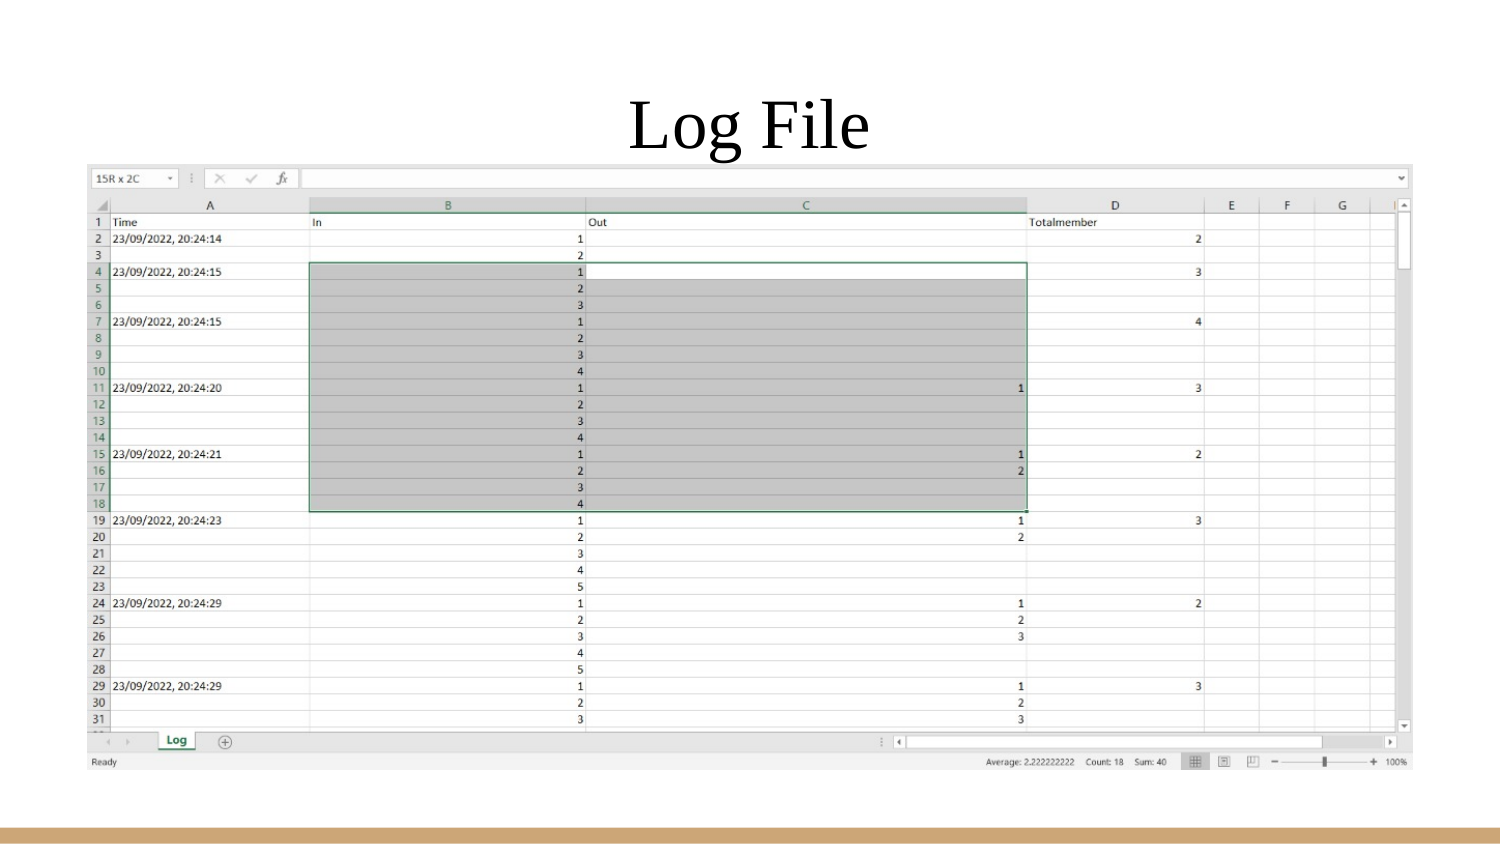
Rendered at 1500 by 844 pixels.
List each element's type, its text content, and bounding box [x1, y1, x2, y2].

picture [87, 163, 1413, 770]
title Log File [51, 51, 1449, 189]
